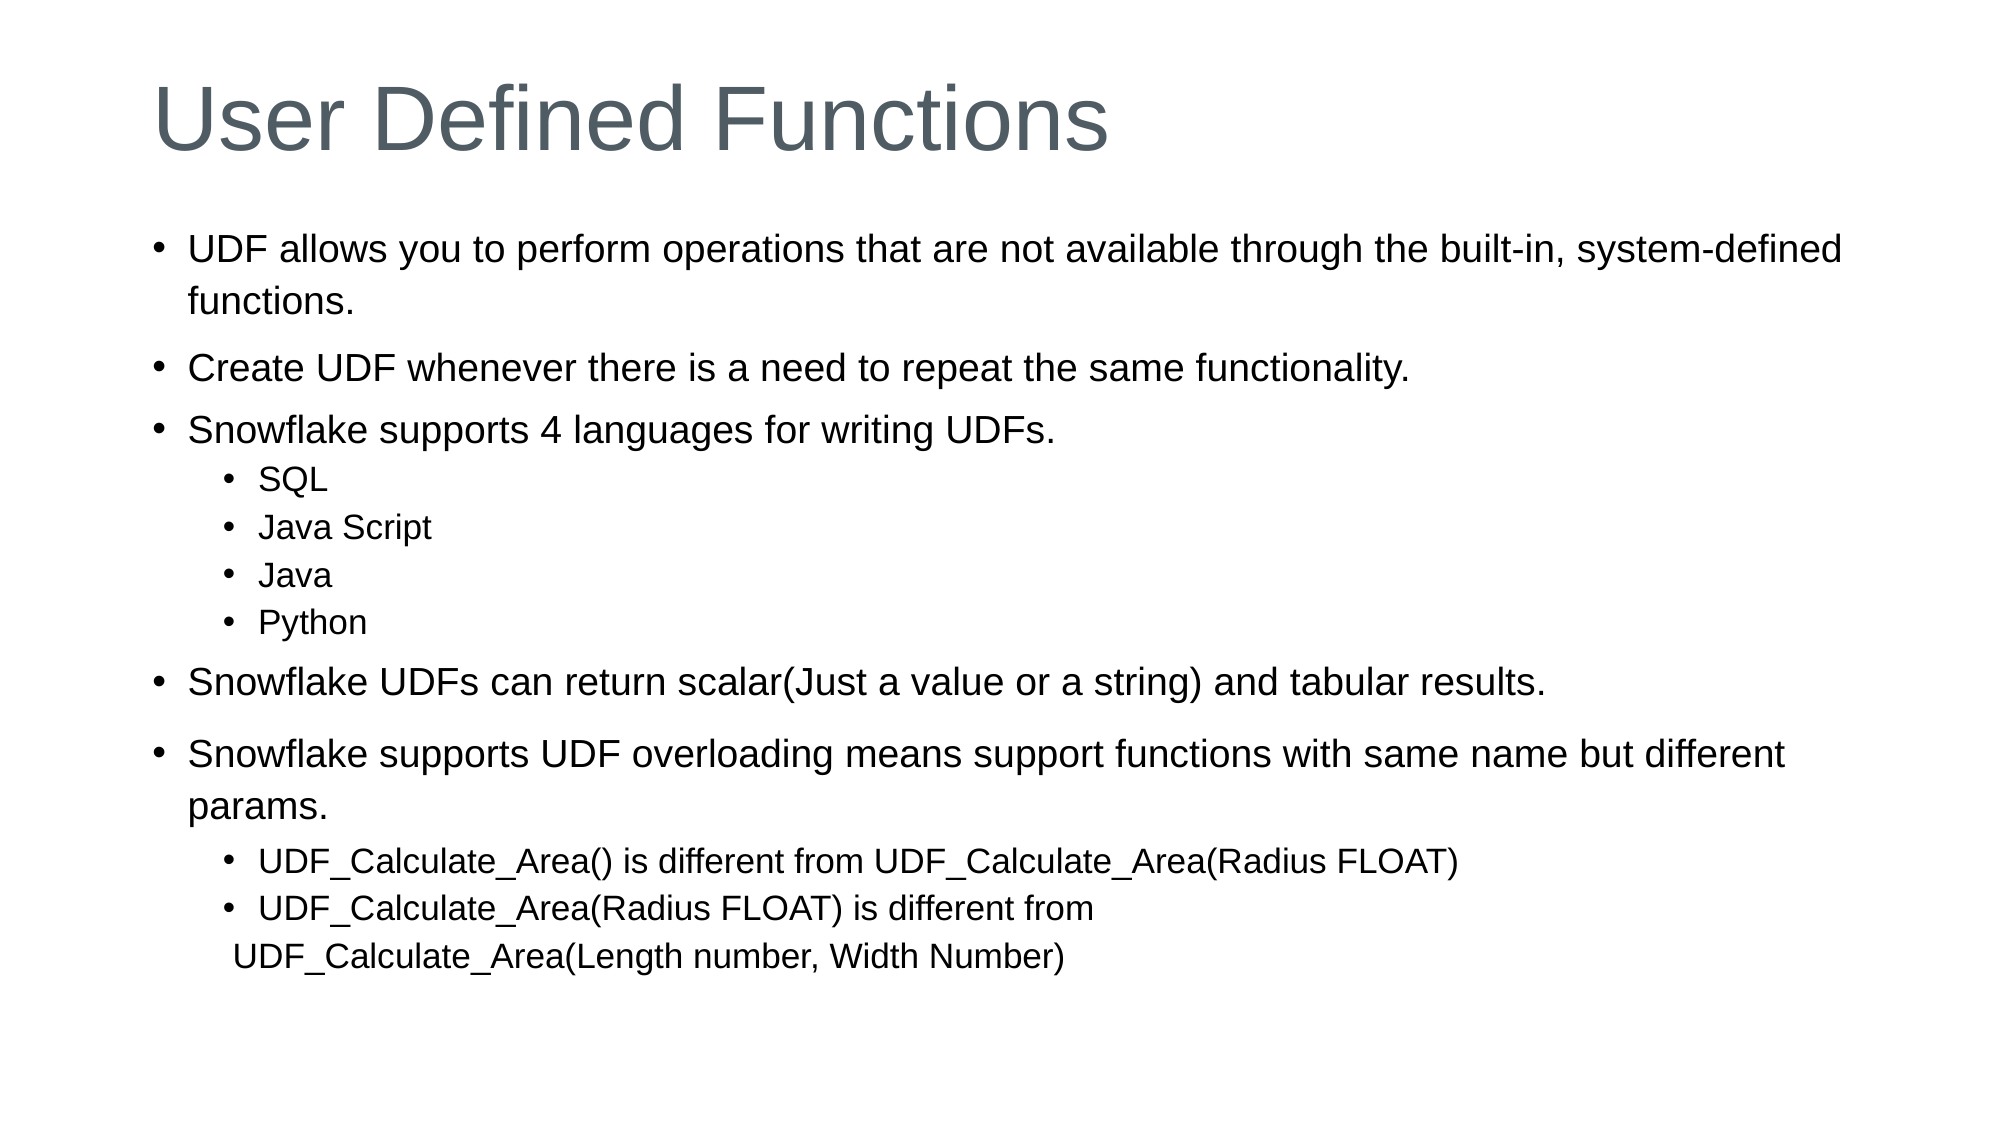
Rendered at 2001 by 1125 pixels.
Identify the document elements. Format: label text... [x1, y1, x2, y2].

title User Defined Functions [137, 59, 1863, 183]
list UDF allows you to perform operations that are not available through the built-in, system-defined functions. Create UDF whenever there is a need to repeat the same functionality. Snowflake supports 4 languages for writing UDFs. SQL Java Script Java Python Snowflake UDFs can return scalar(Just a value or a string) and tabular results. Snowflake supports UDF overloading means support functions with same name but different params. UDF_Calculate_Area() is different from UDF_Calculate_Area(Radius FLOAT) UDF_Calculate_Area(Radius FLOAT) is different from UDF_Calculate_Area(Length number, Width Number) [137, 211, 1863, 990]
